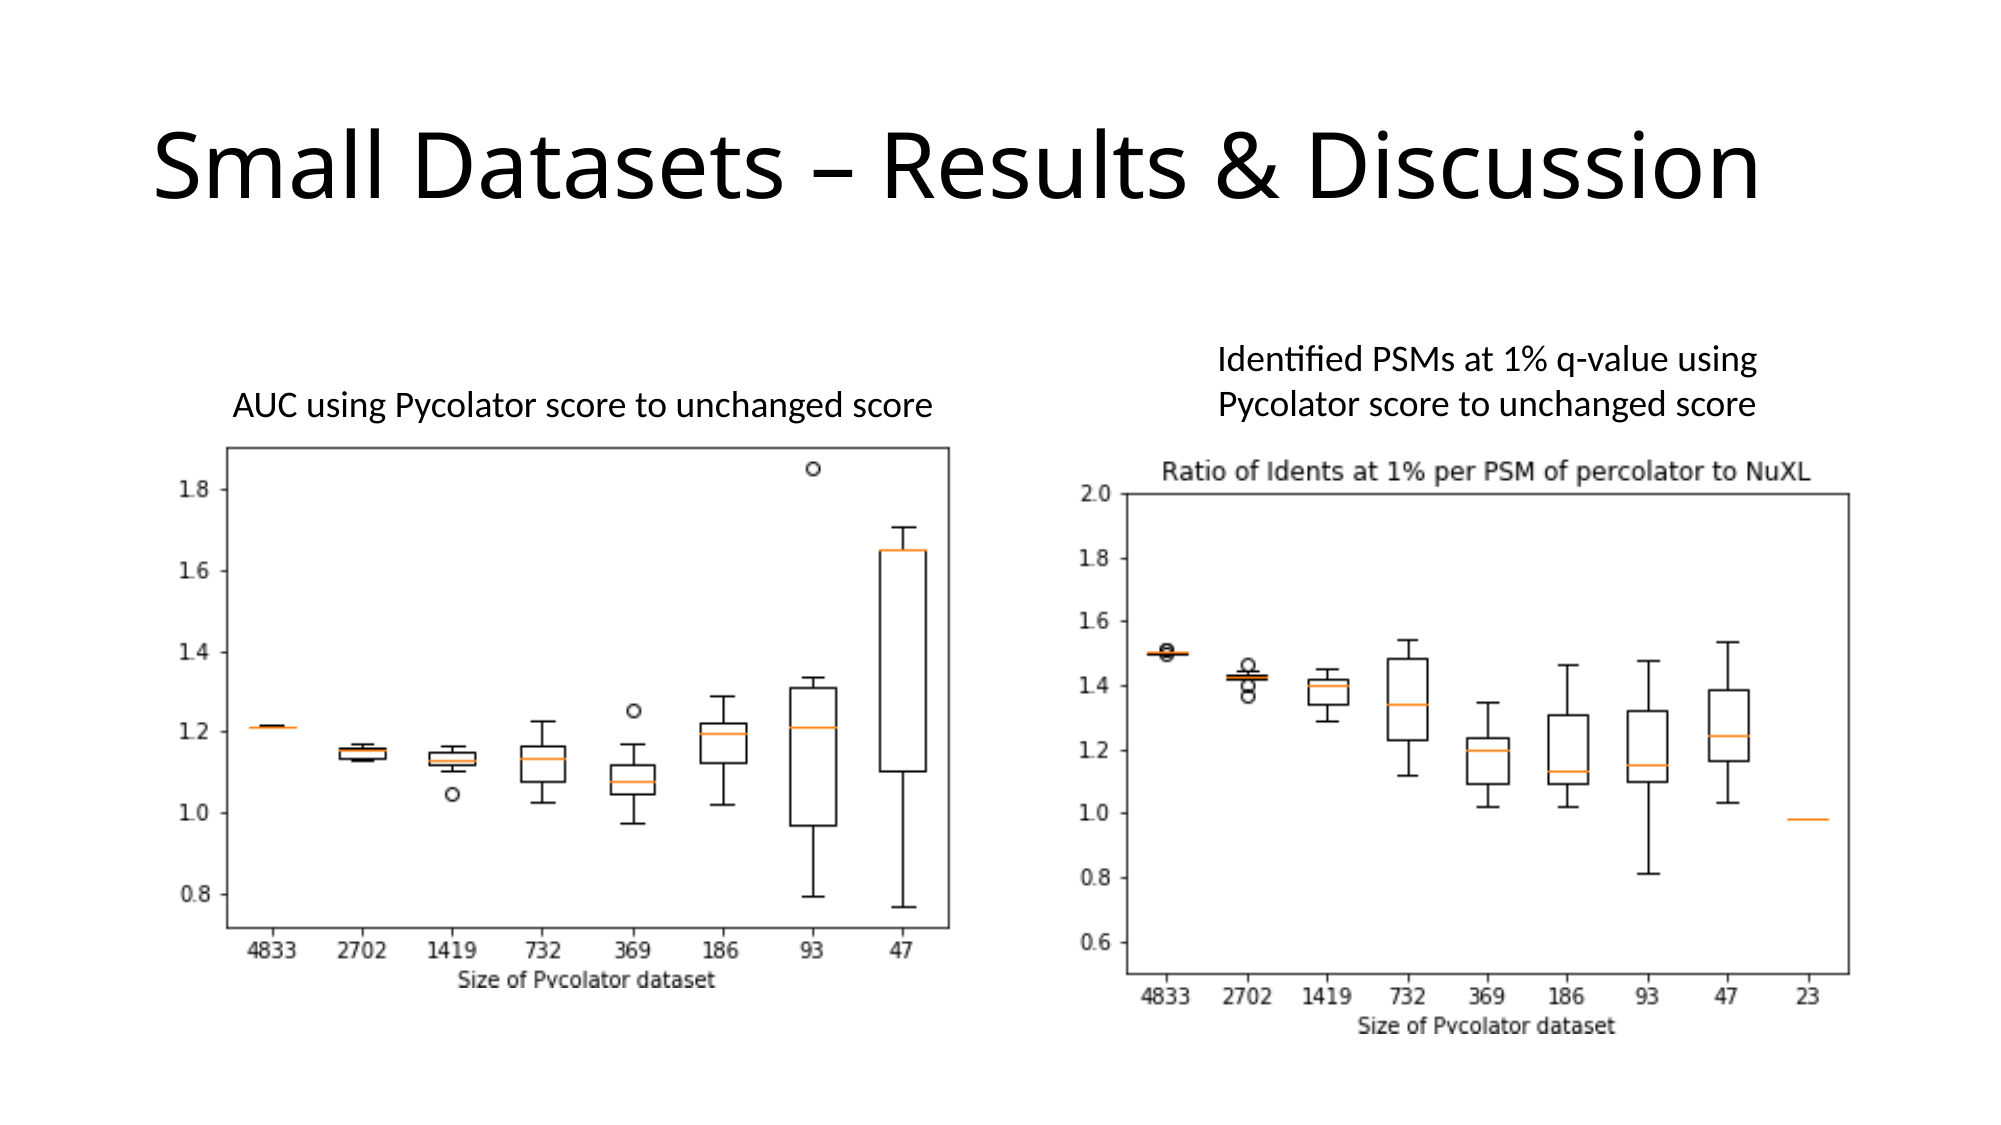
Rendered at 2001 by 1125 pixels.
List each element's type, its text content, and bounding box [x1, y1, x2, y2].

text_box [1155, 406, 1821, 433]
text_box AUC using Pycolator score to unchanged score [137, 372, 1038, 433]
text_box Identified PSMs at 1% q-value using Pycolator score to unchanged score [1201, 327, 1775, 432]
title Small Datasets – Results & Discussion [137, 59, 1863, 278]
picture [137, 441, 1038, 988]
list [1037, 433, 1938, 1034]
